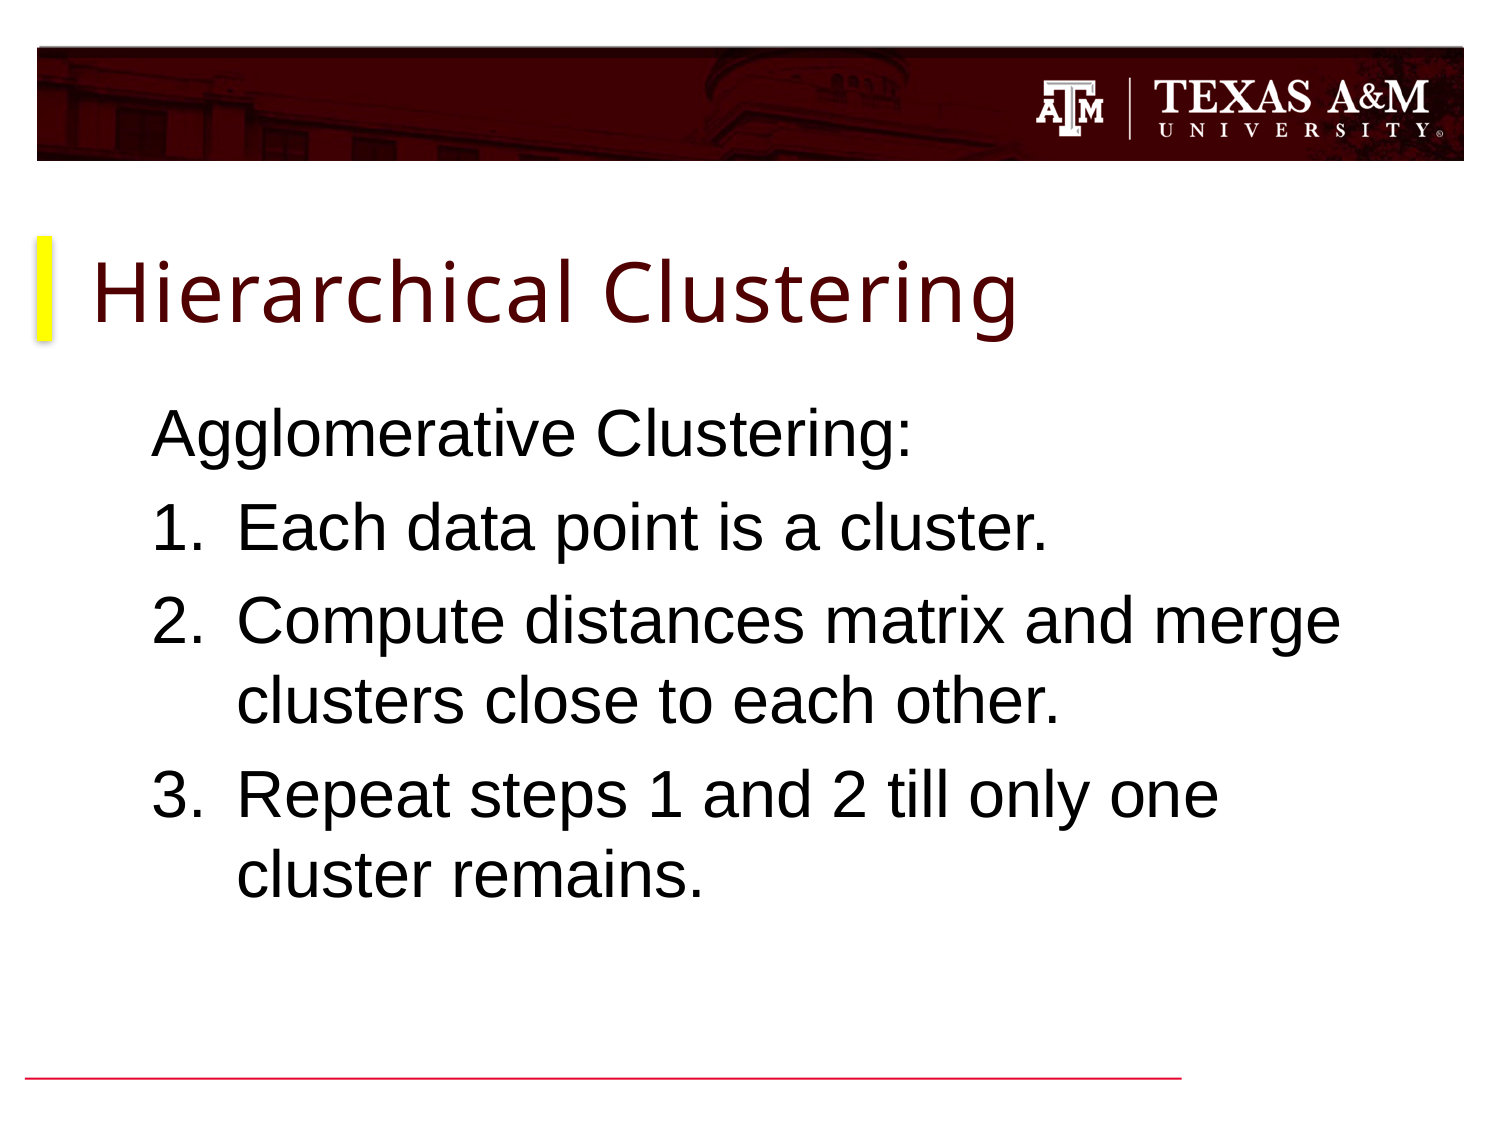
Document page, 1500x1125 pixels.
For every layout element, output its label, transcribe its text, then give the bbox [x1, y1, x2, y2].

picture [37, 45, 1464, 161]
list Agglomerative Clustering: Each data point is a cluster. Compute distances matrix and merge clusters close to each other. Repeat steps 1 and 2 till only one cluster remains. [136, 382, 1425, 1005]
title Hierarchical Clustering [75, 195, 1425, 383]
